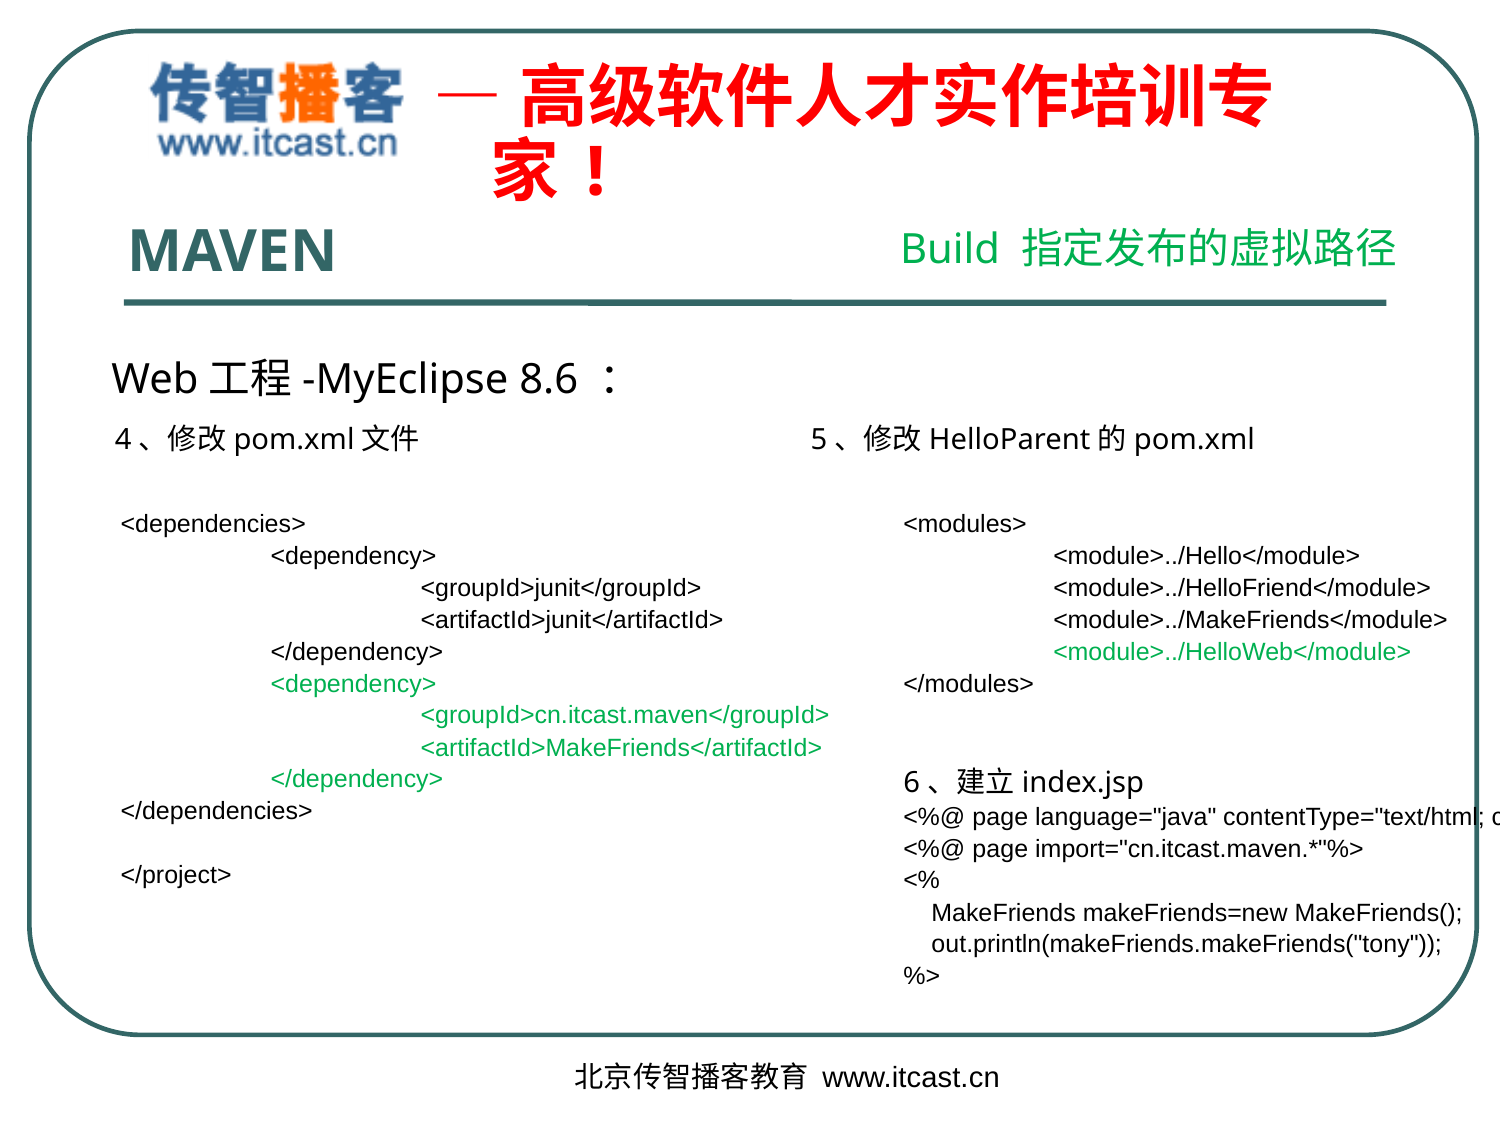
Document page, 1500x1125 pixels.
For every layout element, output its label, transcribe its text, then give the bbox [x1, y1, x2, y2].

text_box <modules> <module>../Hello</module> <module>../HelloFriend</module> <module>../MakeFriends</module> <module>../HelloWeb</module> </modules> 6、建立index.jsp <%@ page language="java" contentType="text/html; charset=UTF-8" pageEncoding="UTF-8"%> <%@ page import="cn.itcast.maven.*"%> <% MakeFriends makeFriends=new MakeFriends(); out.println(makeFriends.makeFriends("tony")); %> [888, 503, 1500, 998]
footer 北京传智播客教育 www.itcast.cn [549, 1050, 1025, 1125]
text_box Build 指定发布的虚拟路径 [572, 219, 1412, 280]
text_box <dependencies> <dependency> <groupId>junit</groupId> <artifactId>junit</artifactId> </dependency> <dependency> <groupId>cn.itcast.maven</groupId> <artifactId>MakeFriends</artifactId> </dependency> </dependencies> </project> [105, 503, 888, 897]
text_box Web工程-MyEclipse 8.6 ： [96, 349, 656, 410]
title MAVEN [112, 54, 1375, 291]
text_box 4、修改pom.xml文件 5、修改HelloParent的pom.xml [100, 417, 1500, 464]
